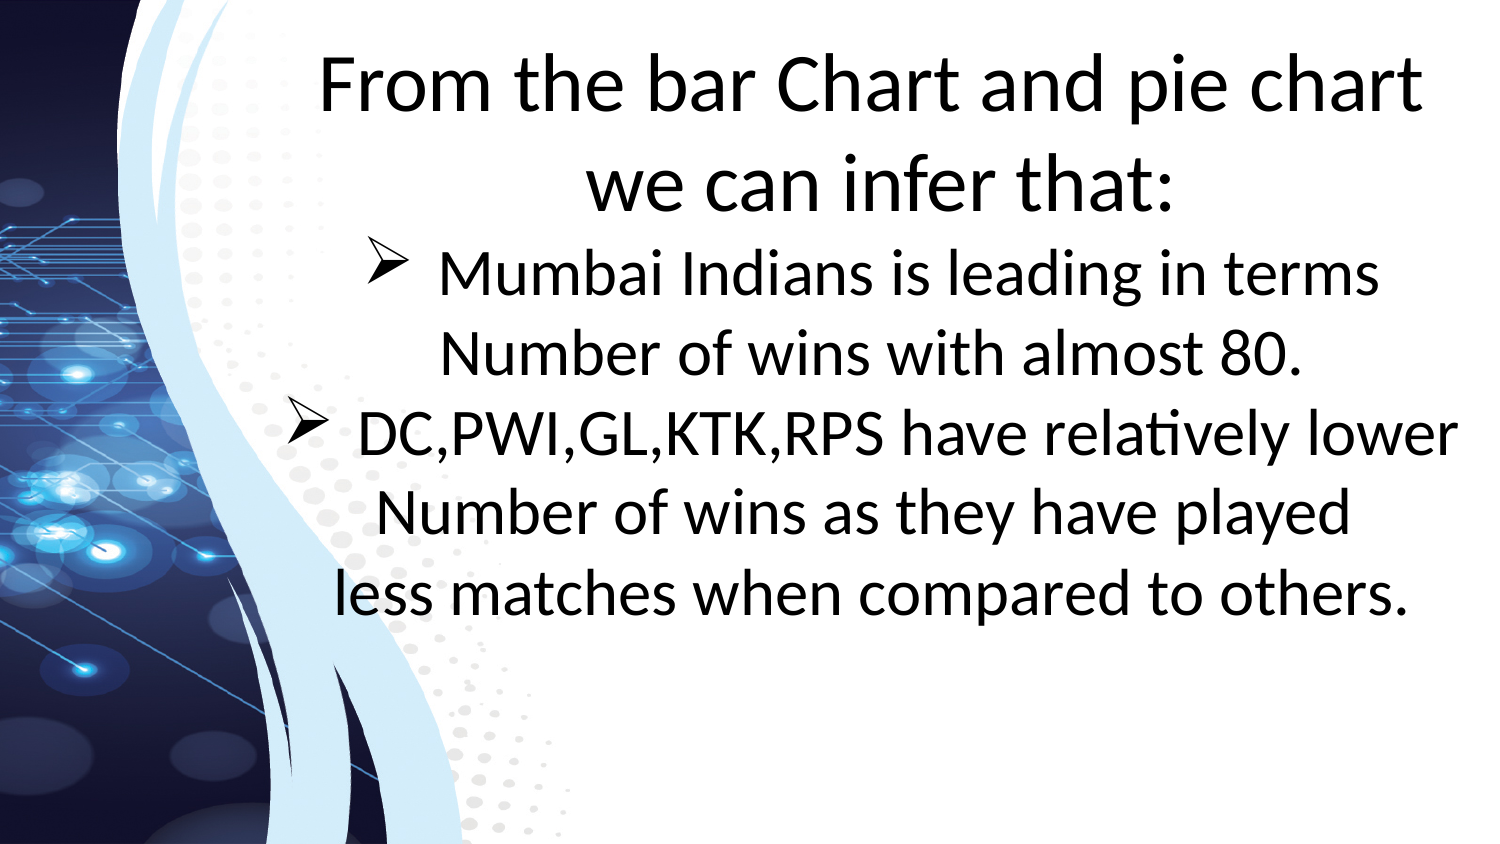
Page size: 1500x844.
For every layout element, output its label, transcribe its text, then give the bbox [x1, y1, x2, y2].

text_box From the bar Chart and pie chart we can infer that: Mumbai Indians is leading in terms Number of wins with almost 80. DC,PWI,GL,KTK,RPS have relatively lower Number of wins as they have played less matches when compared to others. [267, 21, 1477, 844]
picture [0, 0, 1500, 844]
